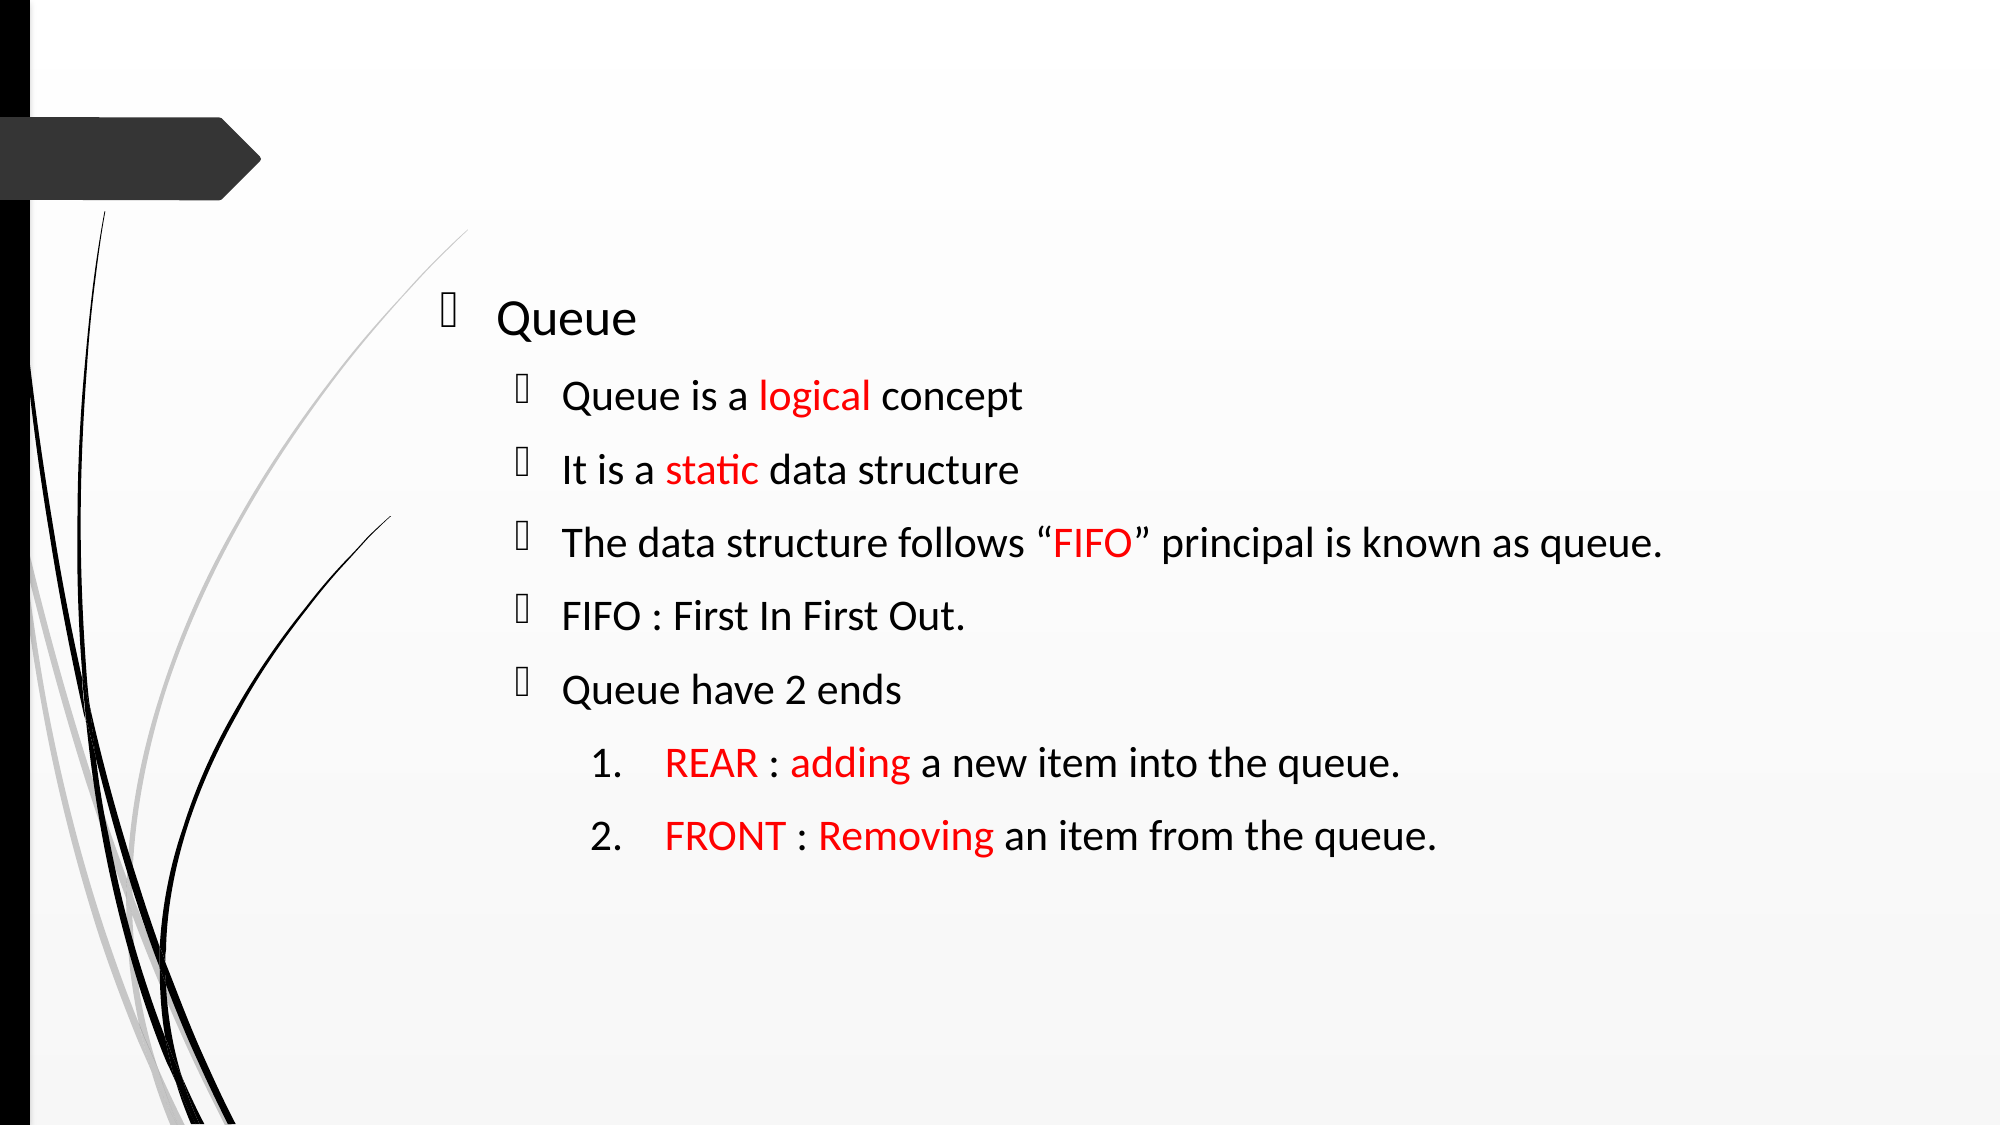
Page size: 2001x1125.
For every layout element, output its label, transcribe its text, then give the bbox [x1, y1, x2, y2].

list Queue Queue is a logical concept It is a static data structure The data structure follows “FIFO” principal is known as queue. FIFO : First In First Out. Queue have 2 ends REAR : adding a new item into the queue. FRONT : Removing an item from the queue. [424, 276, 1888, 1050]
